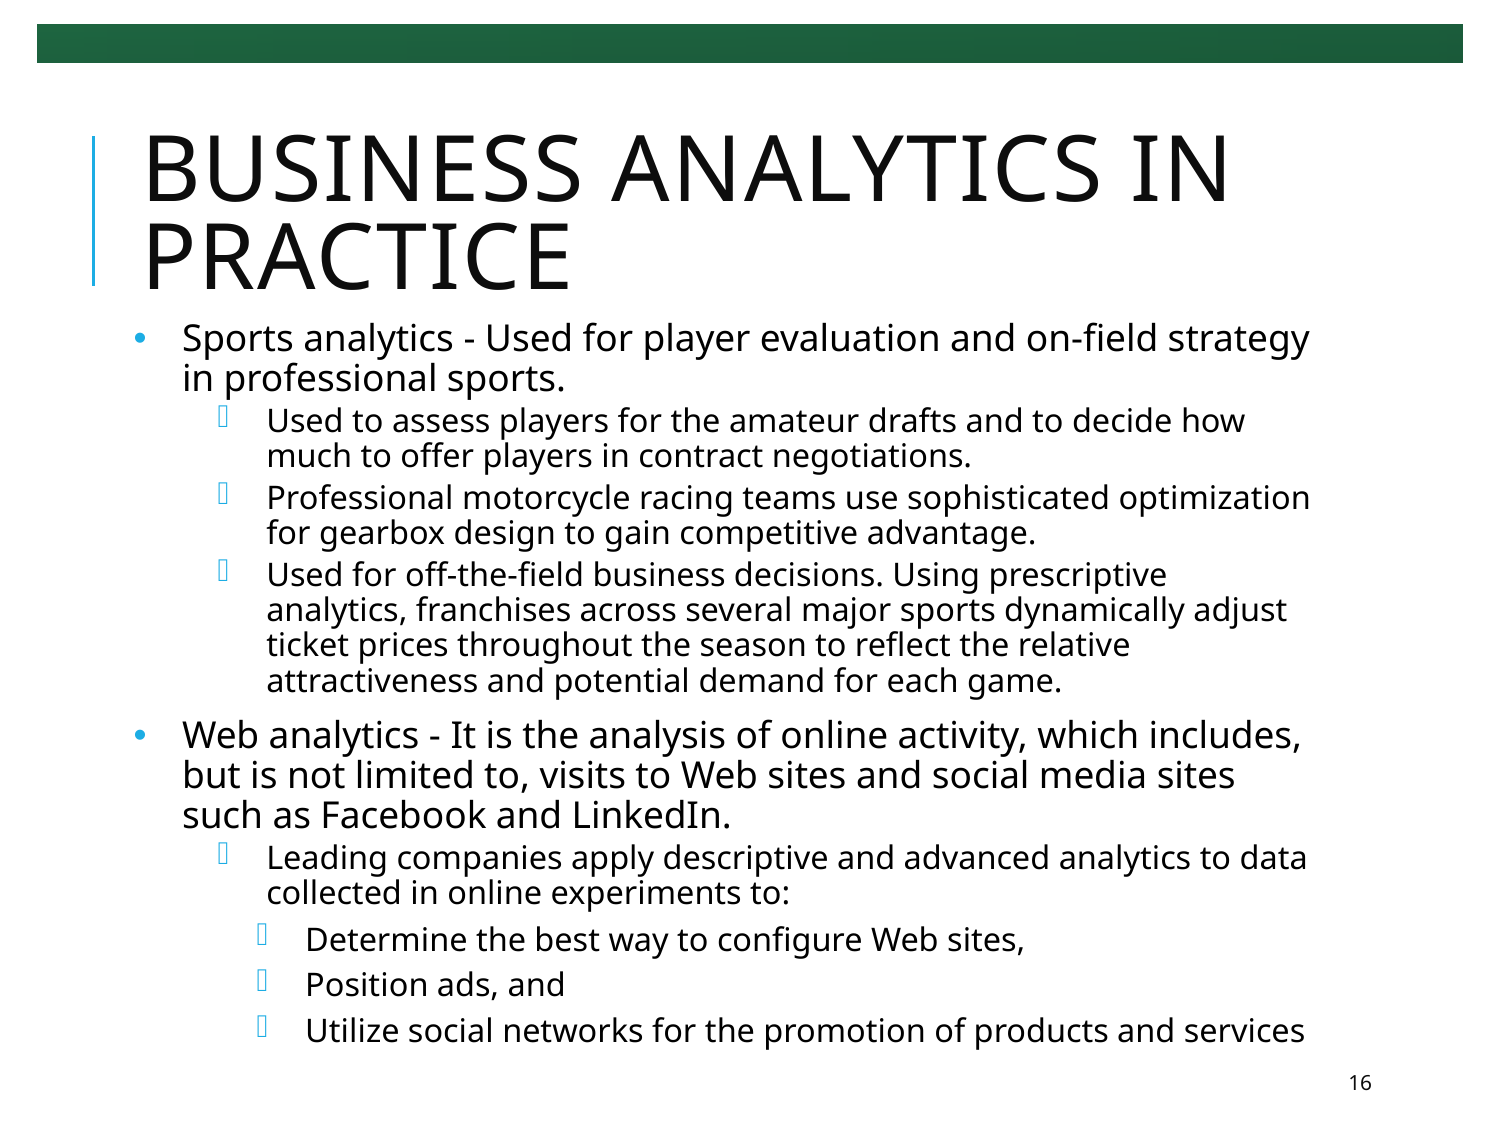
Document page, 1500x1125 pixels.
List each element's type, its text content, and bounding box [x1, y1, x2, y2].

title Business Analytics in Practice [126, 96, 1322, 312]
slide_number 16 [1333, 1061, 1454, 1107]
list Sports analytics - Used for player evaluation and on-field strategy in professional sports. Used to assess players for the amateur drafts and to decide how much to offer players in contract negotiations. Professional motorcycle racing teams use sophisticated optimization for gearbox design to gain competitive advantage. Used for off-the-field business decisions. Using prescriptive analytics, franchises across several major sports dynamically adjust ticket prices throughout the season to reflect the relative attractiveness and potential demand for each game. Web analytics - It is the analysis of online activity, which includes, but is not limited to, visits to Web sites and social media sites such as Facebook and LinkedIn. Leading companies apply descriptive and advanced analytics to data collected in online experiments to: Determine the best way to configure Web sites, Position ads, and Utilize social networks for the promotion of products and services [126, 312, 1322, 1107]
picture [37, 24, 1463, 63]
